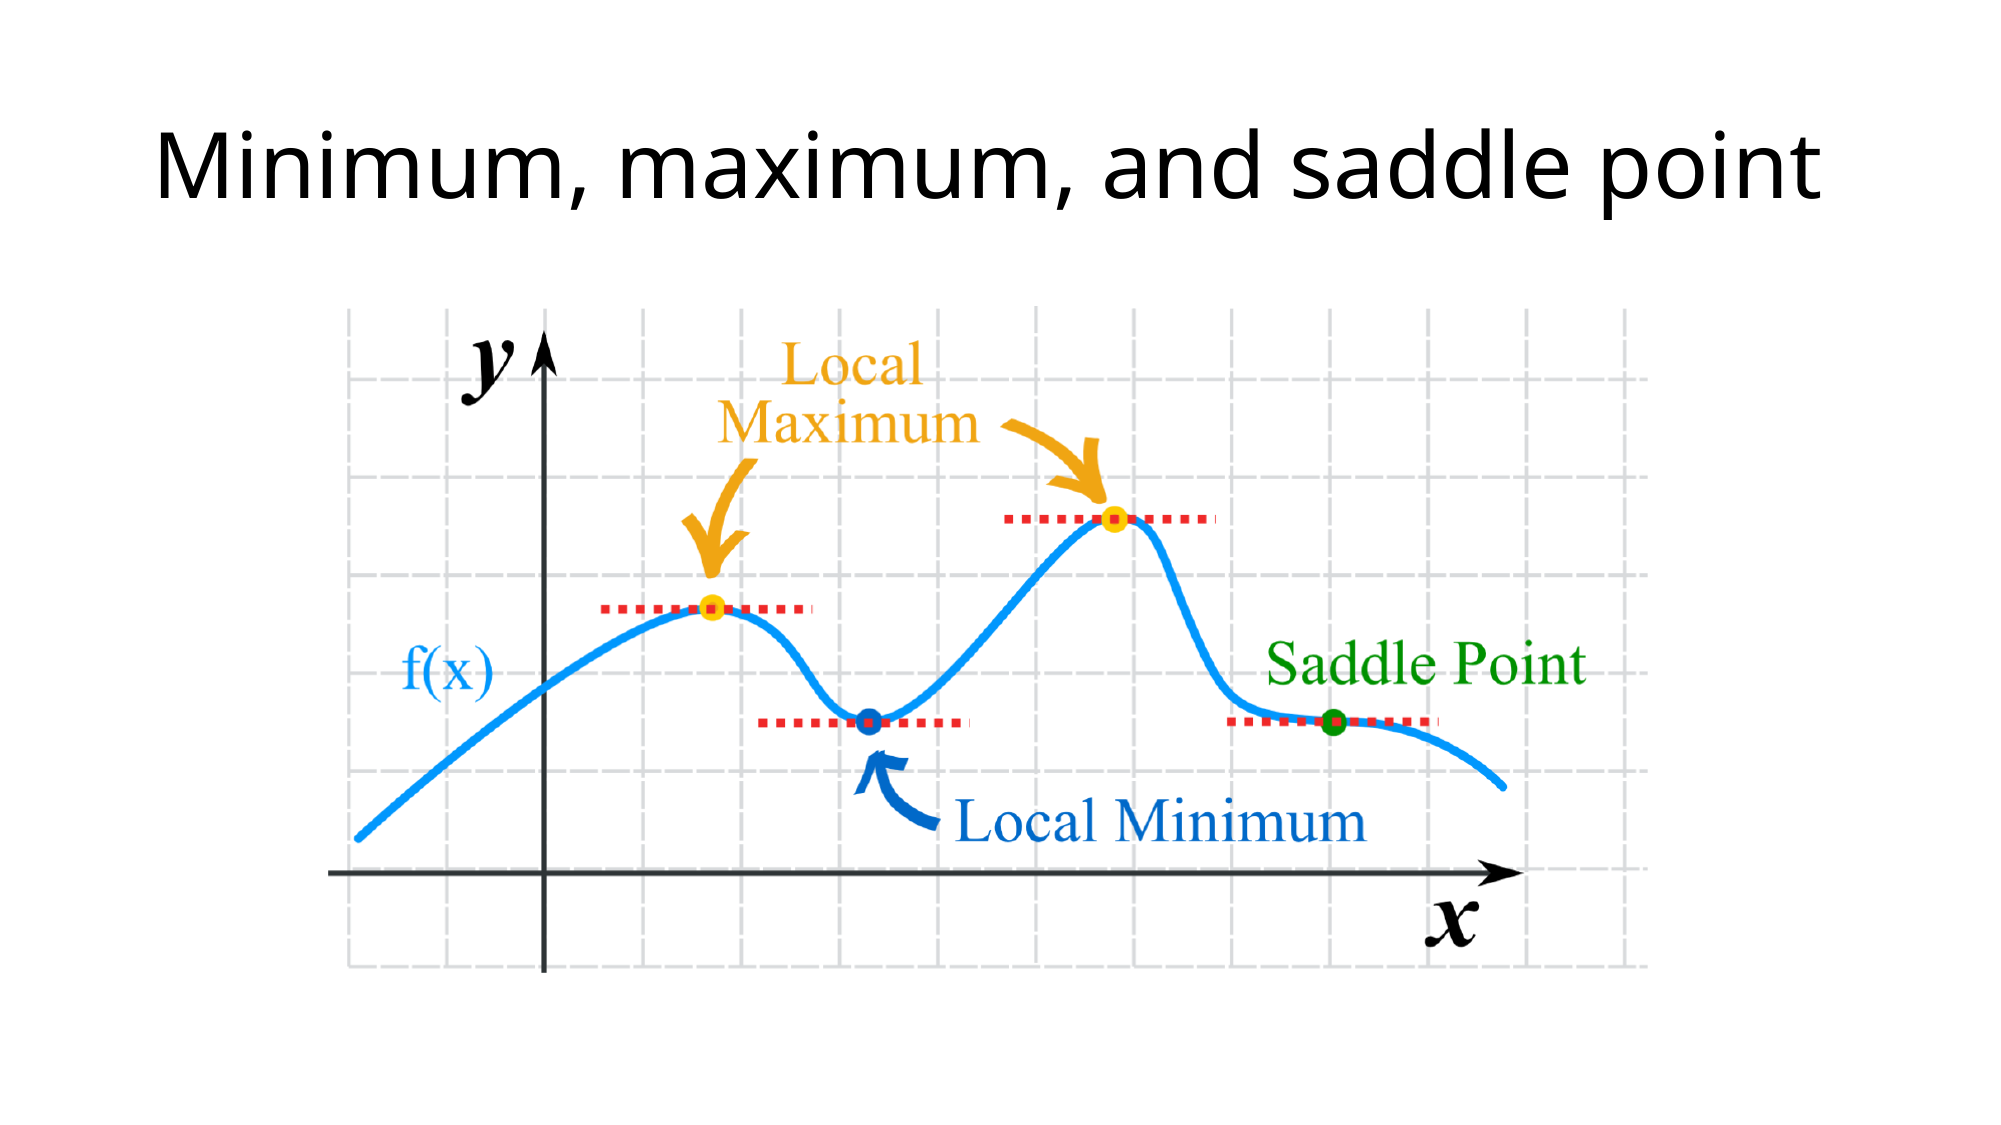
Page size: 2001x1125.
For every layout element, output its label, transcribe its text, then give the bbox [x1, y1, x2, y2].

title Minimum, maximum, and saddle point [137, 59, 1863, 278]
picture [325, 277, 1675, 1010]
